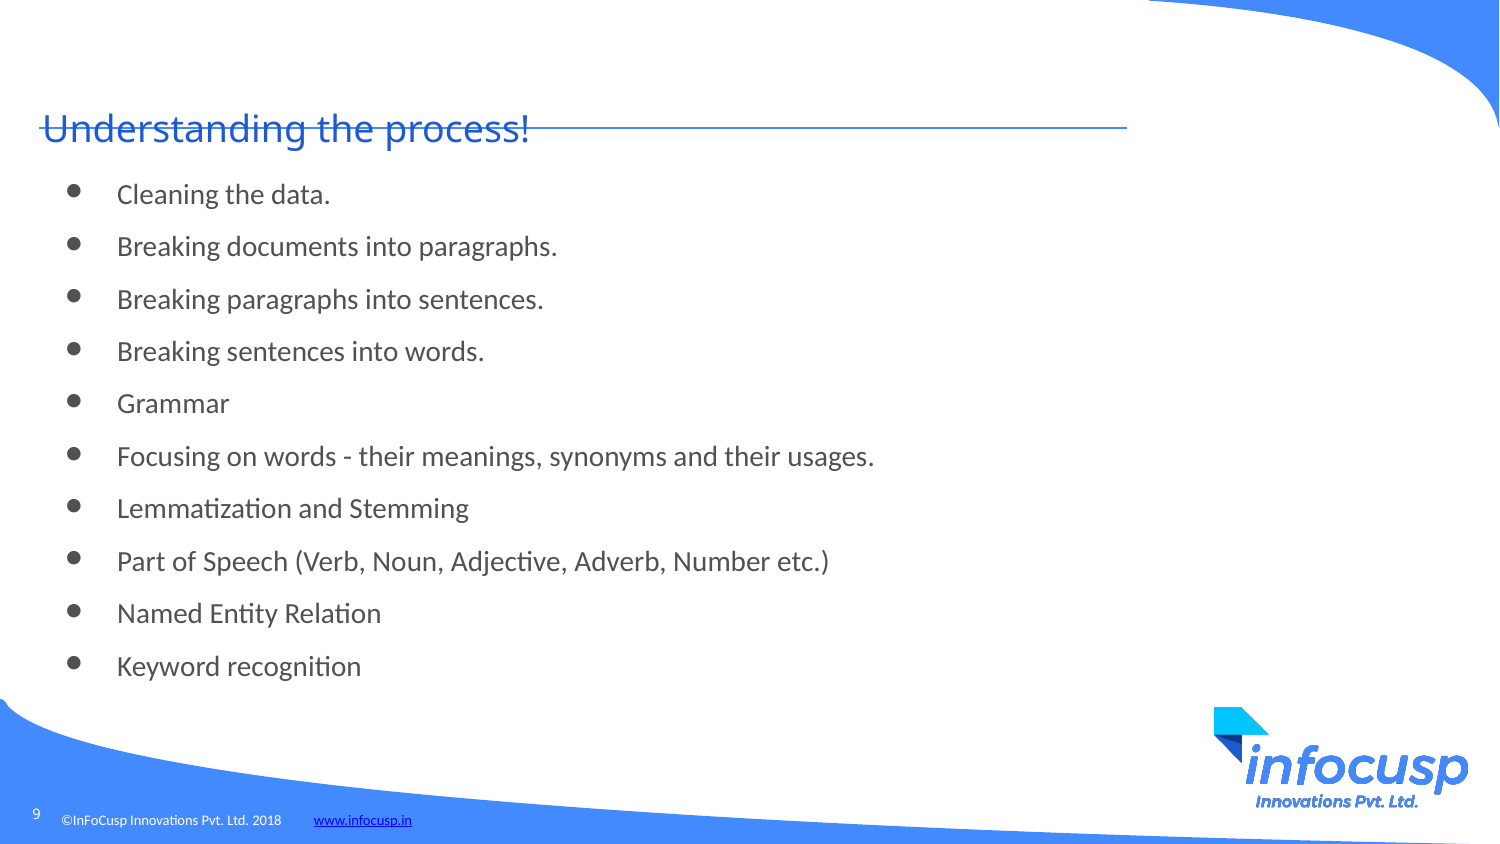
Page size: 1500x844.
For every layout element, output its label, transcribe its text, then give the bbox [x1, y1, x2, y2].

slide_number ‹#› [20, 805, 44, 829]
text_box Cleaning the data. Breaking documents into paragraphs. Breaking paragraphs into sentences. Breaking sentences into words. Grammar Focusing on words - their meanings, synonyms and their usages. Lemmatization and Stemming Part of Speech (Verb, Noun, Adjective, Adverb, Number etc.) Named Entity Relation Keyword recognition [38, 154, 1468, 669]
text_box Understanding the process! [38, 86, 1128, 127]
picture [1213, 707, 1468, 809]
